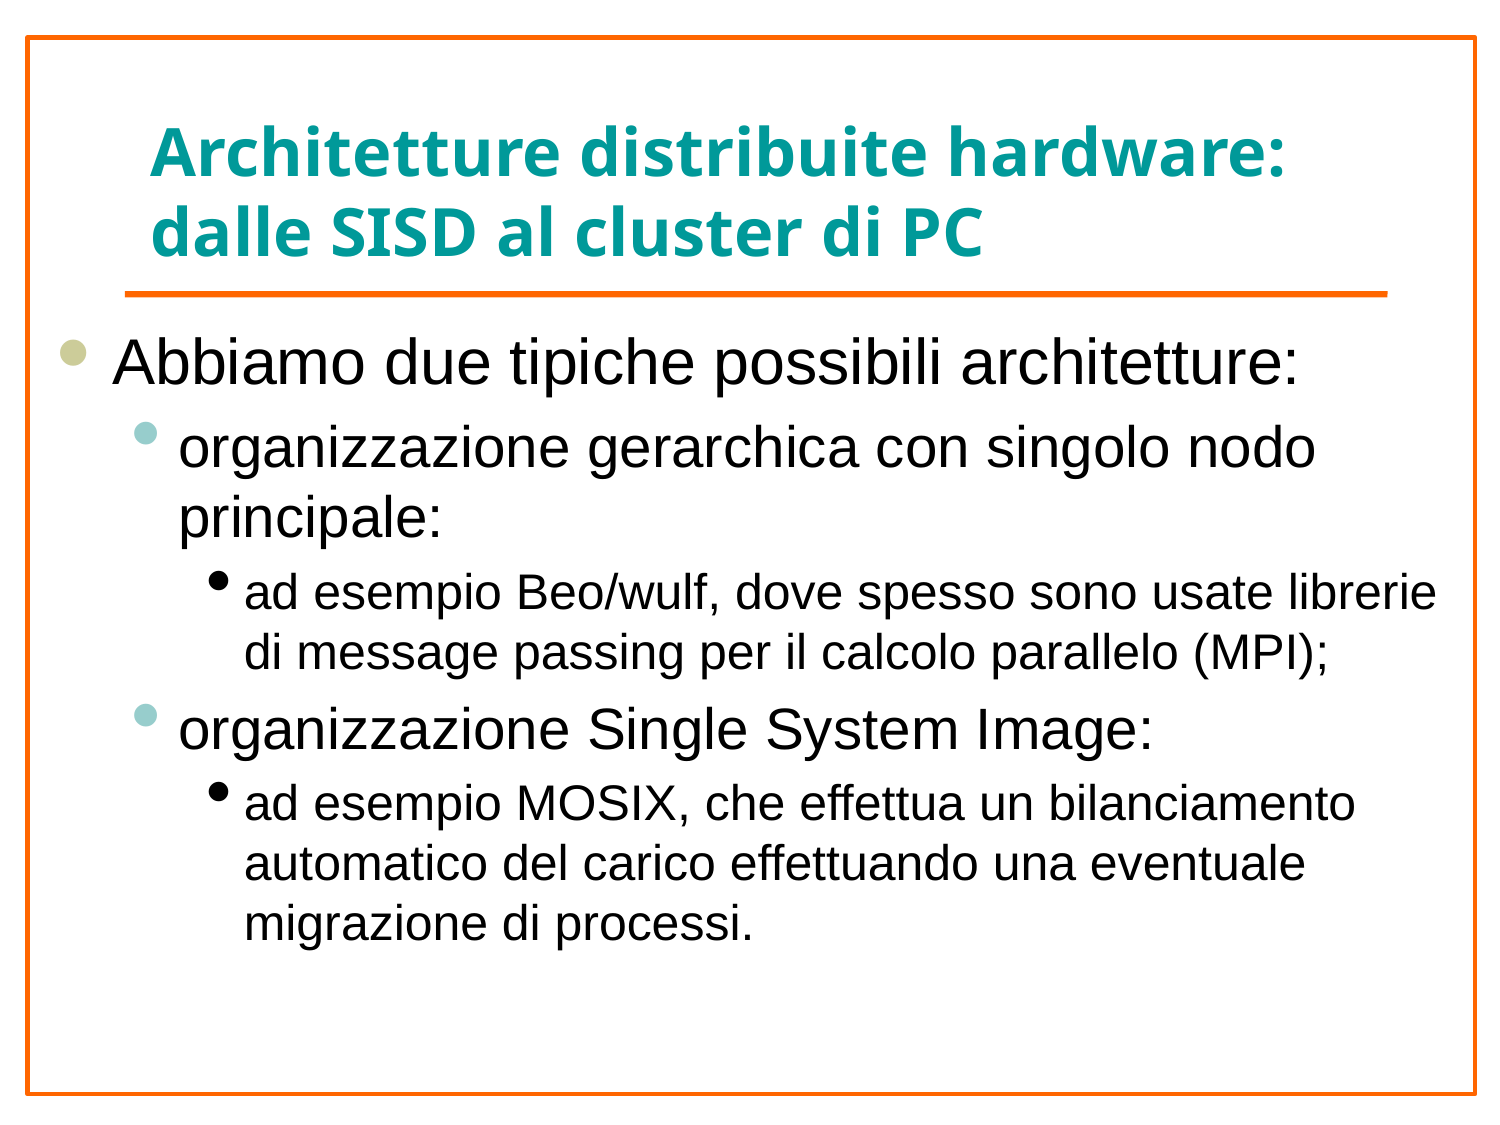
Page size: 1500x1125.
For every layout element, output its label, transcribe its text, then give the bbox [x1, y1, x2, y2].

list Abbiamo due tipiche possibili architetture: organizzazione gerarchica con singolo nodo principale: ad esempio Beo/wulf, dove spesso sono usate librerie di message passing per il calcolo parallelo (MPI); organizzazione Single System Image: ad esempio MOSIX, che effettua un bilanciamento automatico del carico effettuando una eventuale migrazione di processi. [41, 312, 1459, 1071]
text_box Architetture distribuite hardware: dalle SISD al cluster di PC [135, 90, 1399, 278]
